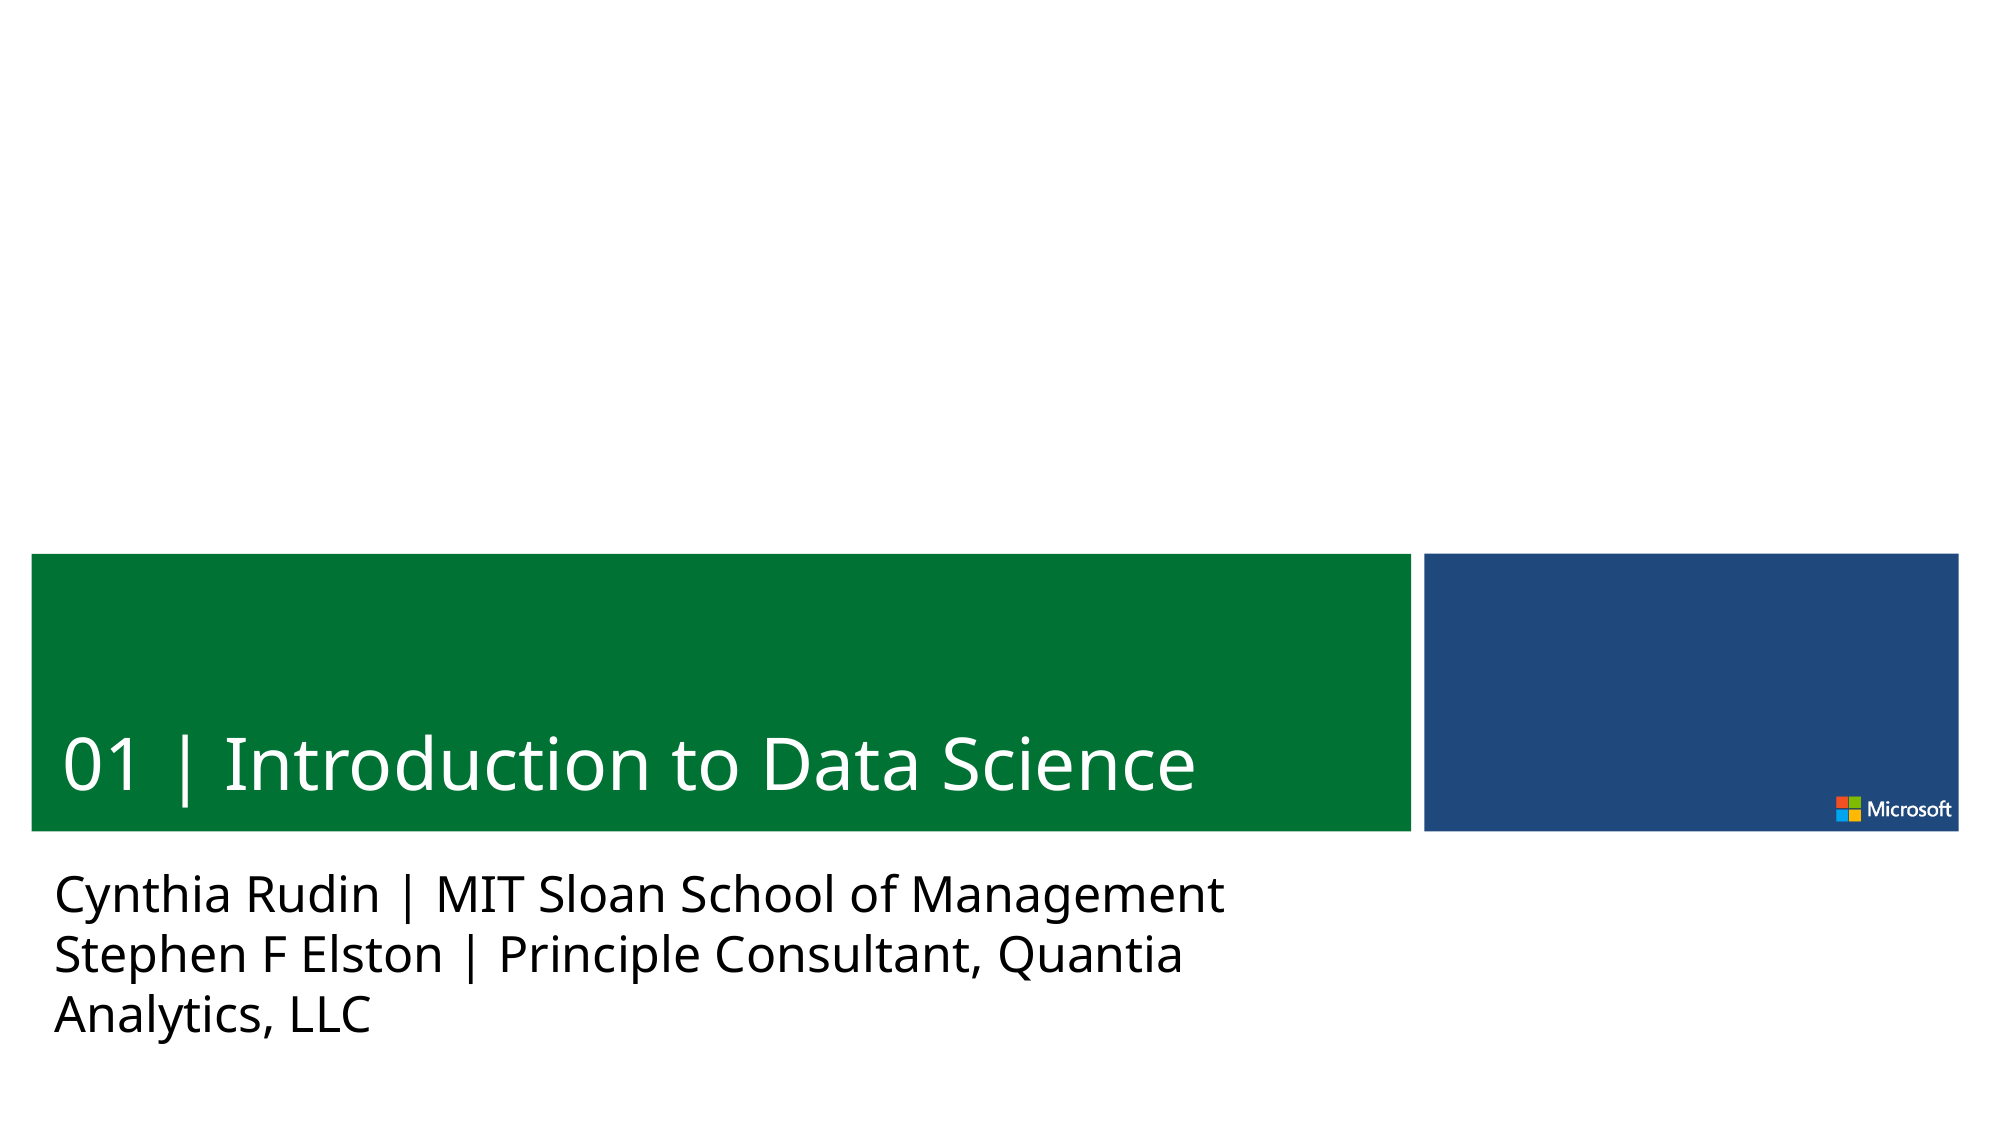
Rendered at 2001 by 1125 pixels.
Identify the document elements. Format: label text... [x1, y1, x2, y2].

subtitle Cynthia Rudin | MIT Sloan School of Management Stephen F Elston | Principle Consultant, Quantia Analytics, LLC [31, 841, 1440, 1125]
list 01 | Introduction to Data Science [47, 568, 1396, 813]
picture [1834, 790, 1956, 827]
